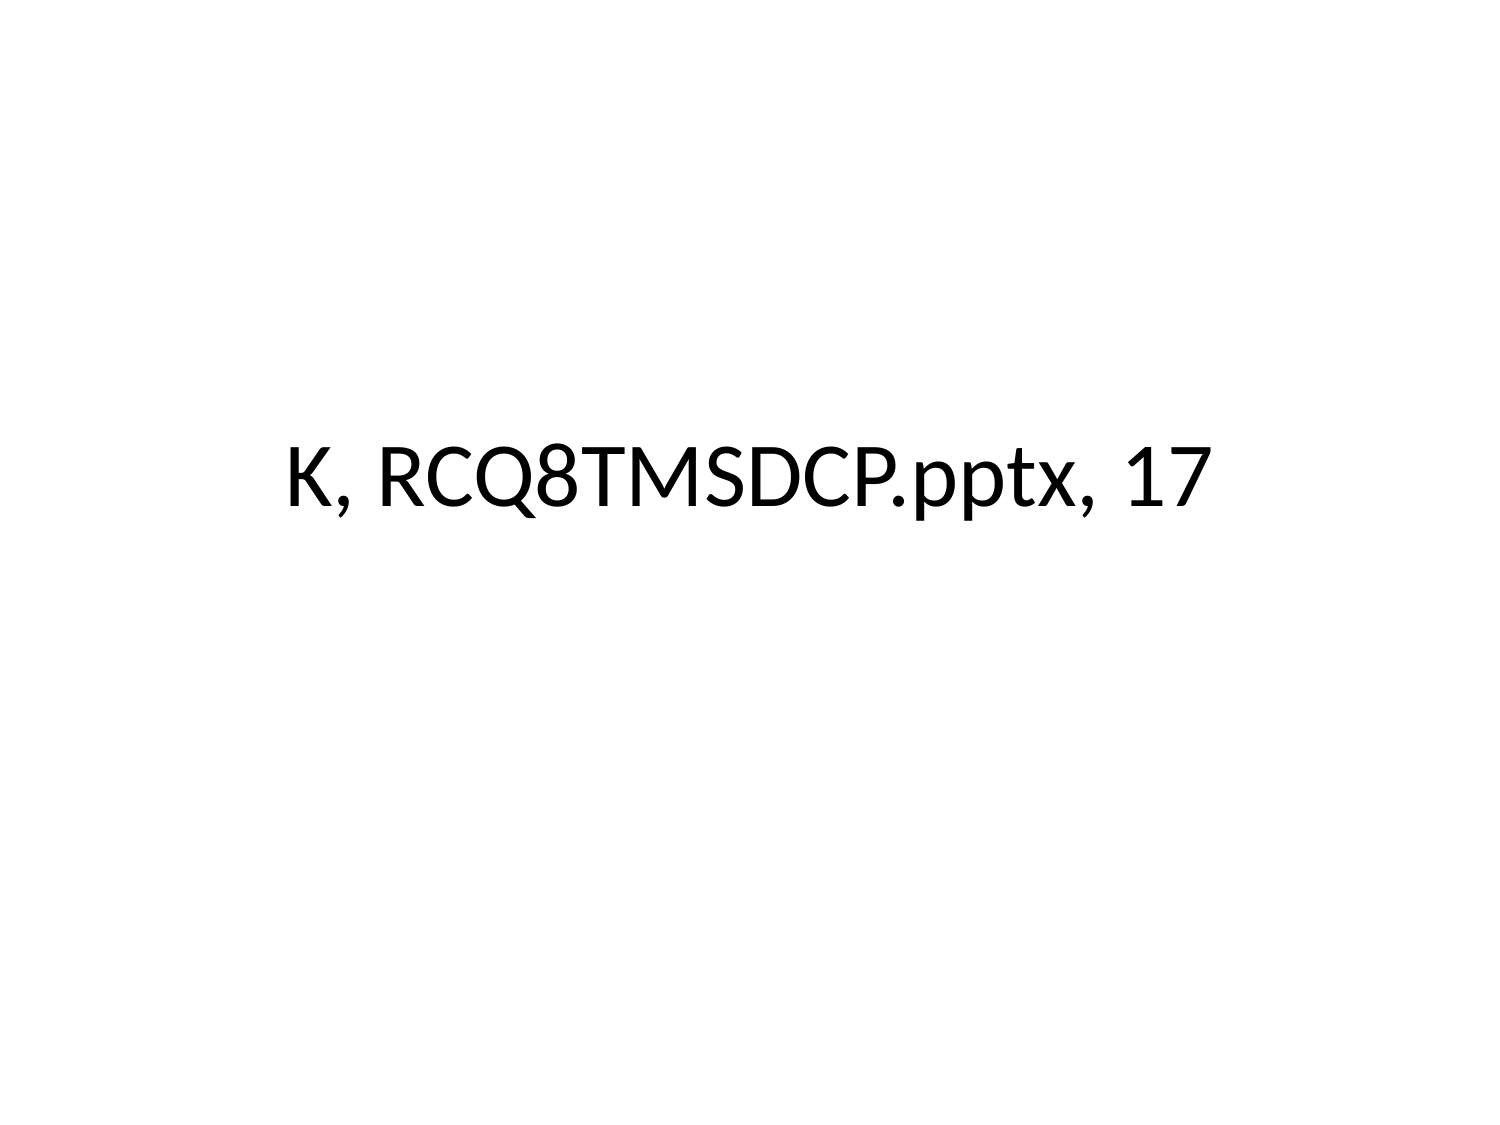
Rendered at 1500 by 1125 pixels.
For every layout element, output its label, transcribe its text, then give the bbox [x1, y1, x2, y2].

title K, RCQ8TMSDCP.pptx, 17 [112, 349, 1388, 591]
